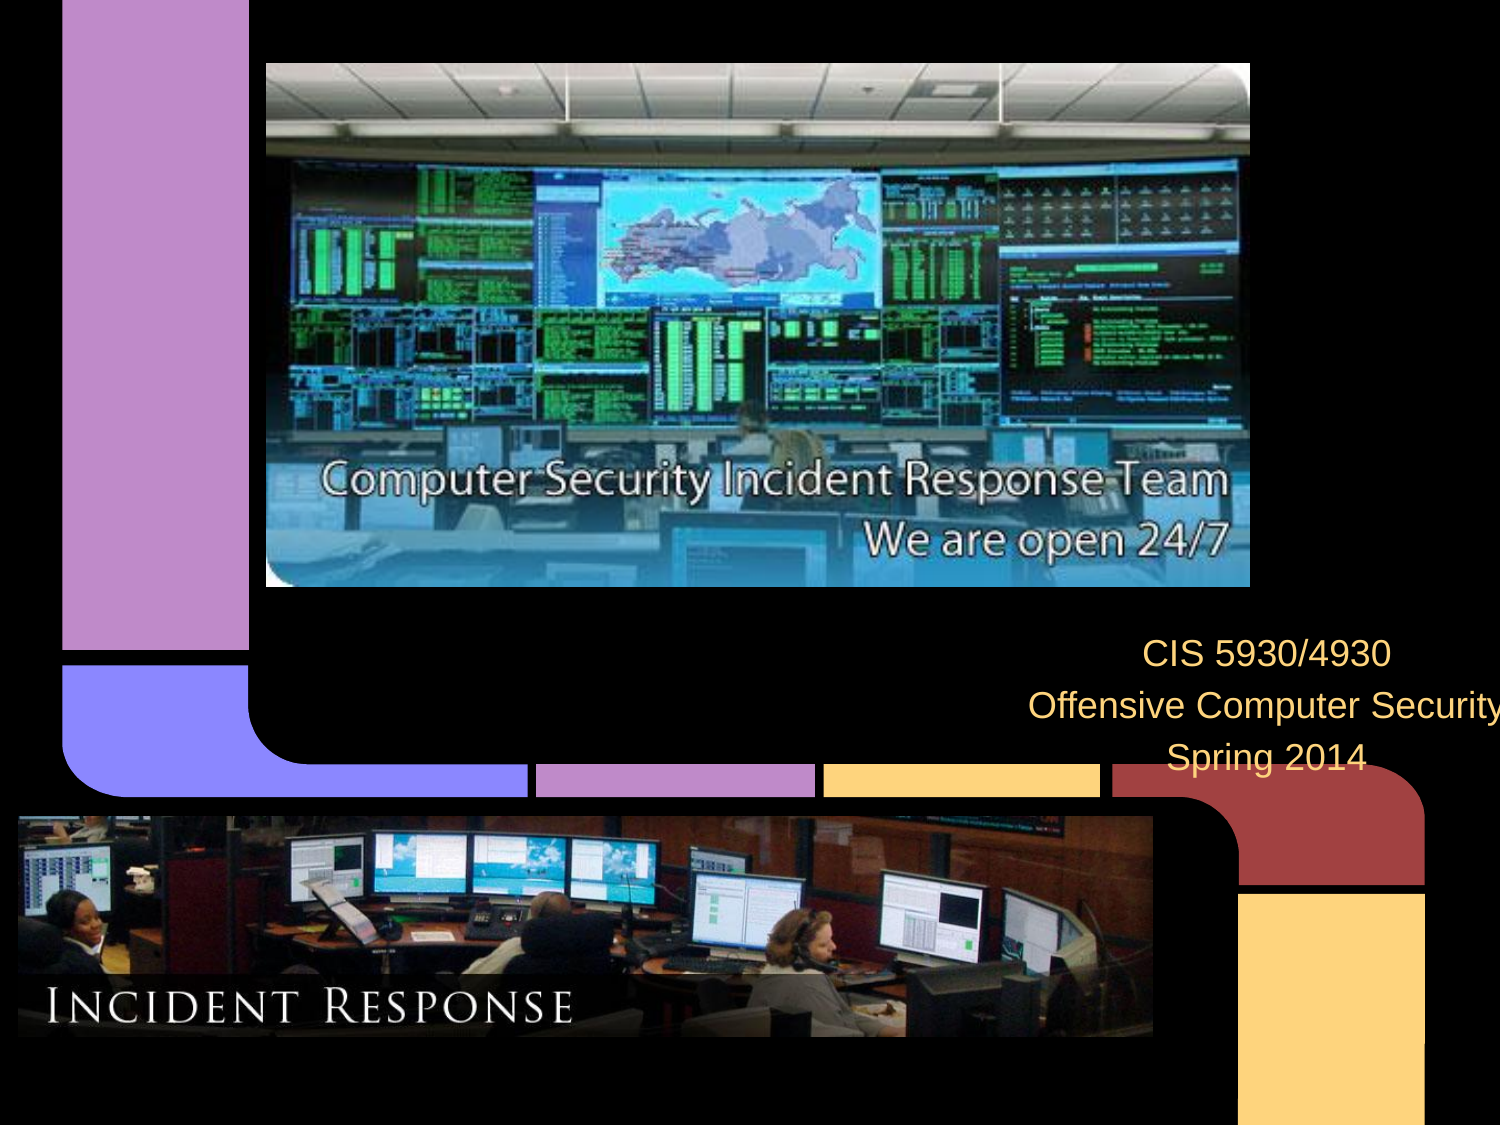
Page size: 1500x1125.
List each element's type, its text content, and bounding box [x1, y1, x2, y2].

picture [266, 62, 1250, 587]
subtitle CIS 5930/4930 Offensive Computer Security Spring 2014 [880, 607, 1500, 753]
picture [18, 815, 1153, 1038]
